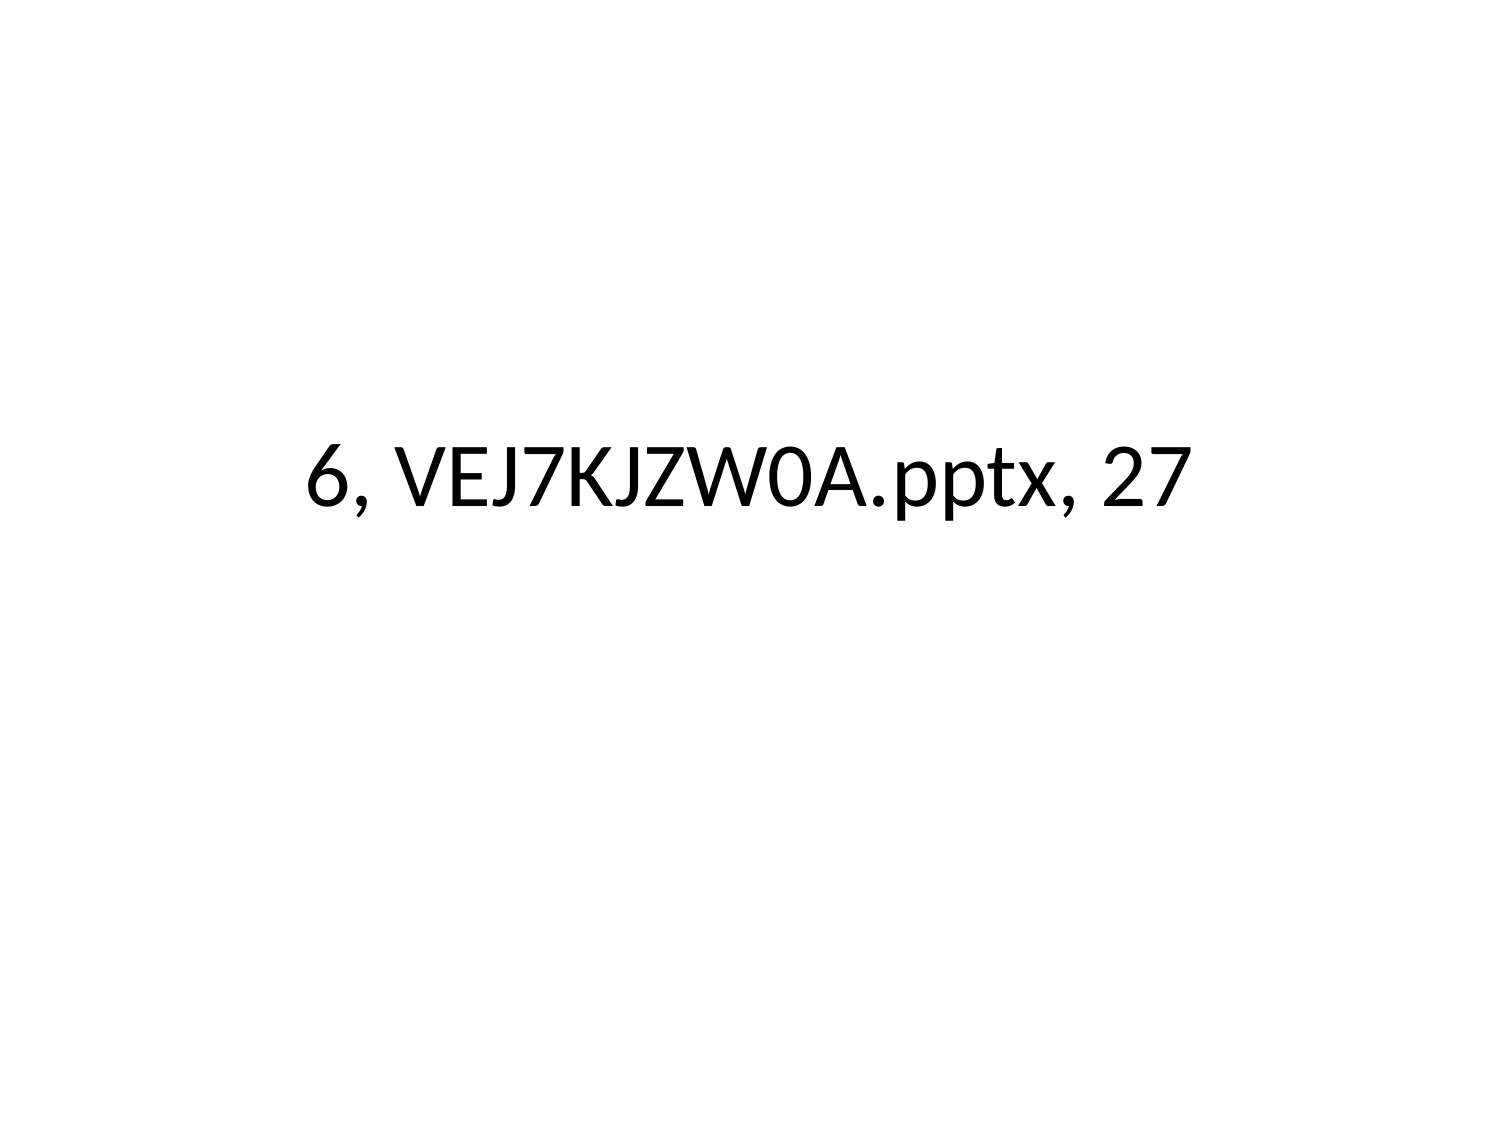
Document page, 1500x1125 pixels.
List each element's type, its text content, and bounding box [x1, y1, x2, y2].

title 6, VEJ7KJZW0A.pptx, 27 [112, 349, 1388, 591]
